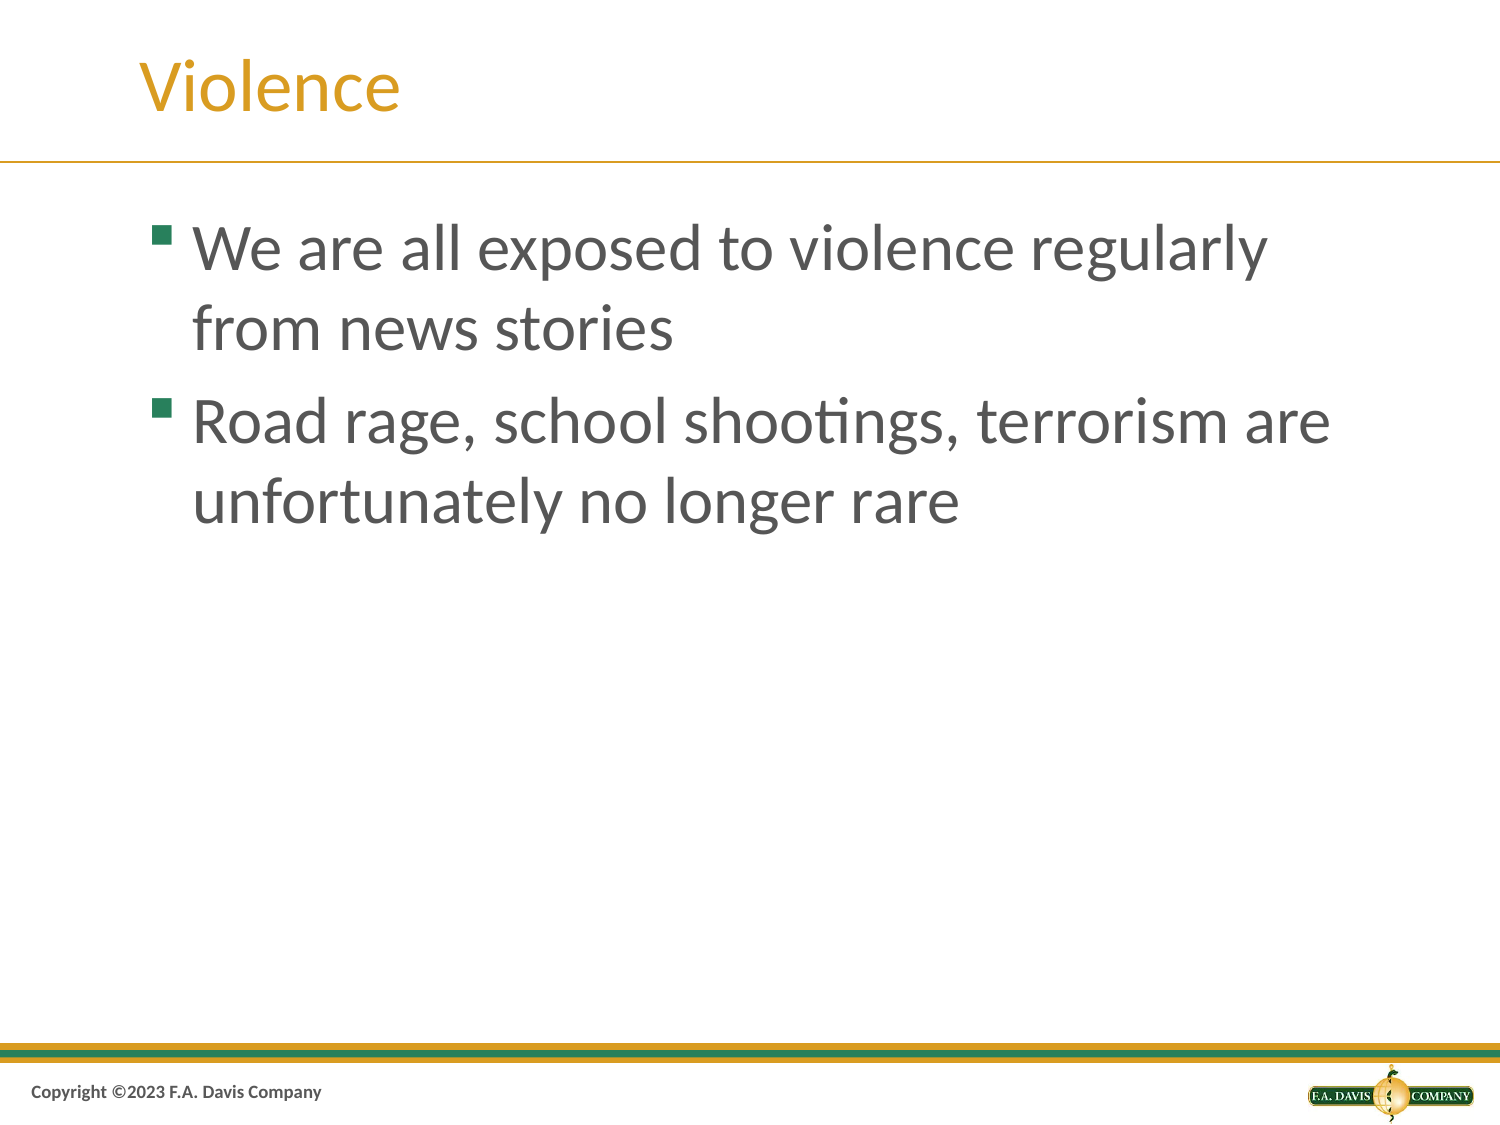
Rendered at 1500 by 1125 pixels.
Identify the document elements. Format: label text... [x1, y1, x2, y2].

picture [0, 1058, 1500, 1063]
title Violence [124, 38, 1475, 136]
list We are all exposed to violence regularly from news stories Road rage, school shootings, terrorism are unfortunately no longer rare [75, 196, 1425, 1025]
picture [0, 1043, 1500, 1050]
picture [1308, 1064, 1474, 1124]
